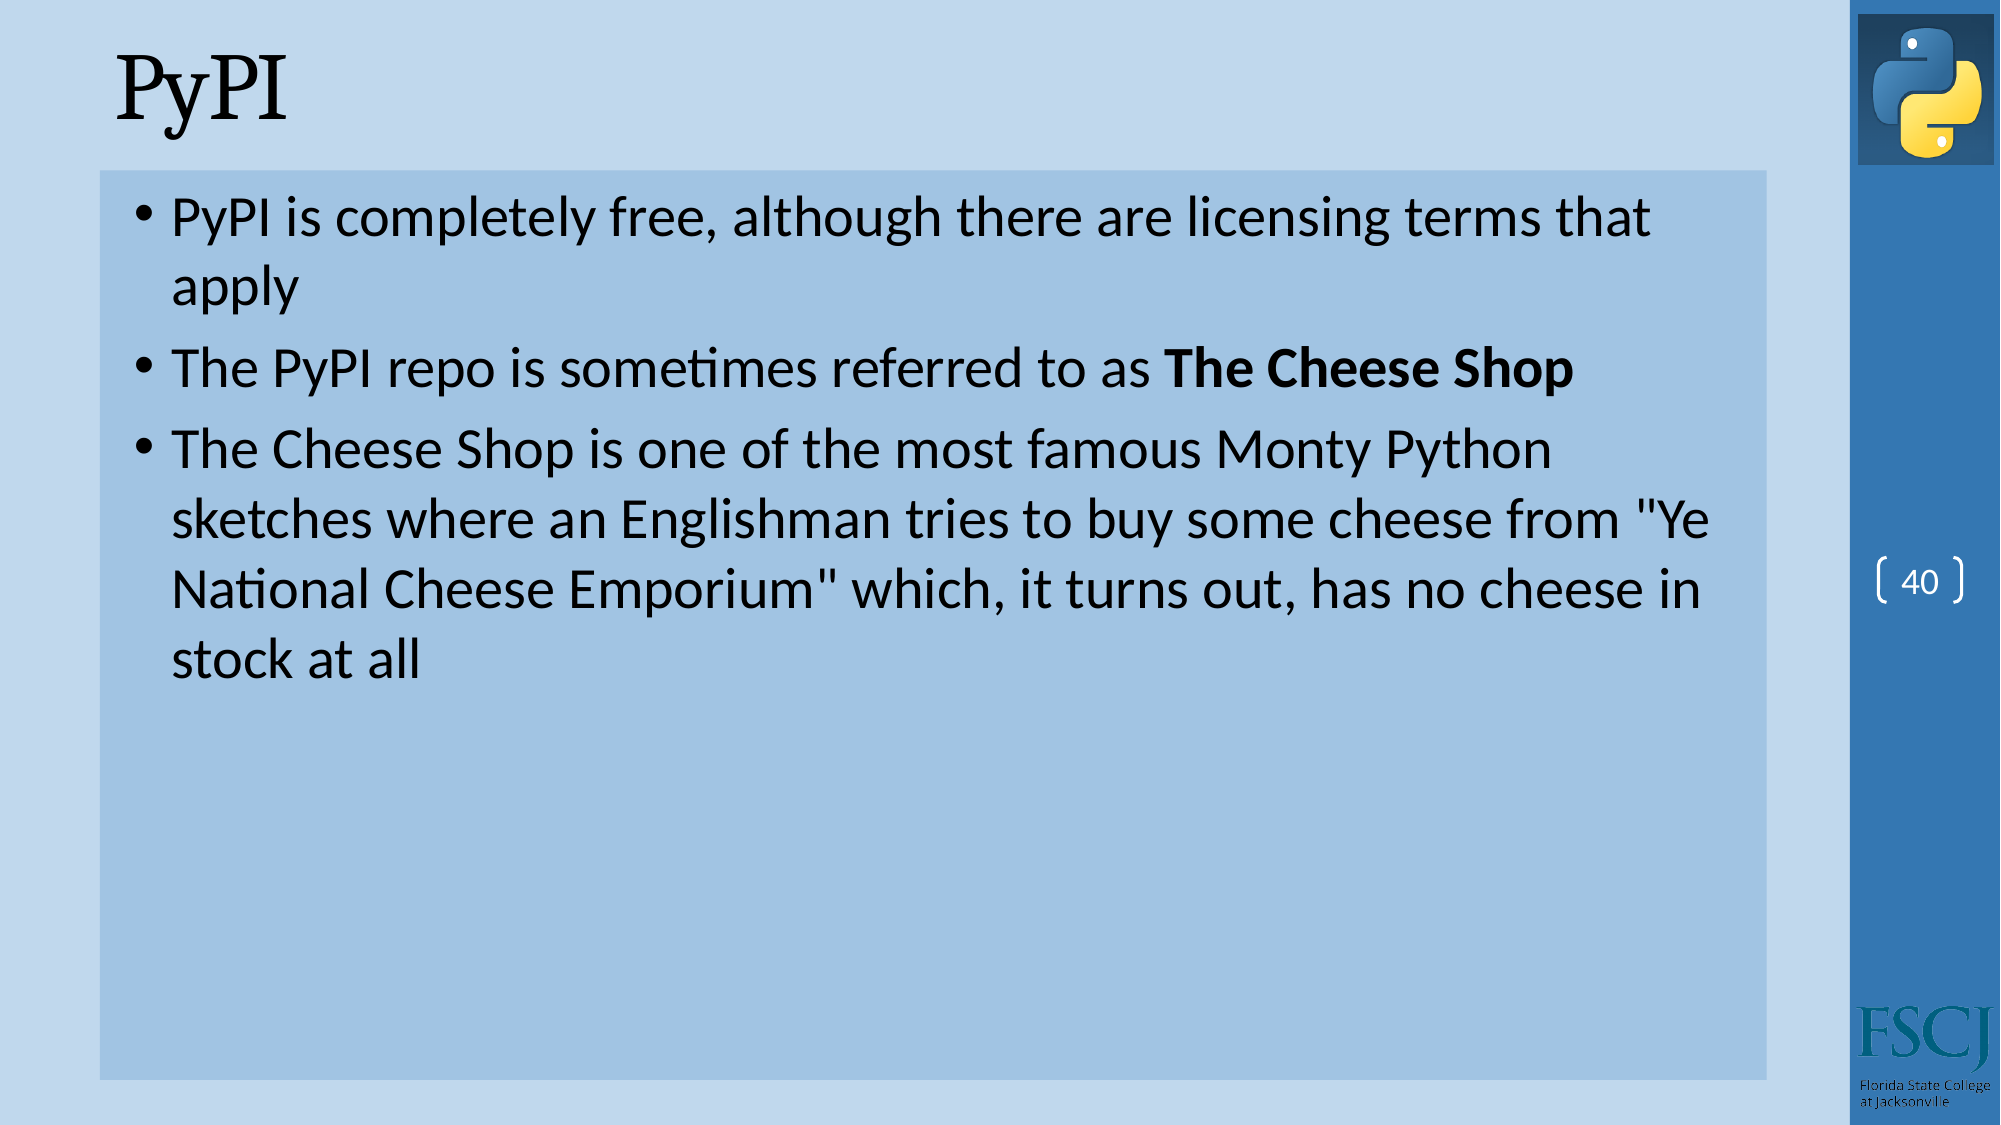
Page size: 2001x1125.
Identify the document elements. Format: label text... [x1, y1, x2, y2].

slide_number 40 [1876, 555, 1964, 604]
picture [1856, 1006, 1994, 1109]
title PyPI [99, 22, 1767, 140]
picture [1858, 14, 1994, 165]
list PyPI is completely free, although there are licensing terms that apply The PyPI repo is sometimes referred to as The Cheese Shop The Cheese Shop is one of the most famous Monty Python sketches where an Englishman tries to buy some cheese from "Ye National Cheese Emporium" which, it turns out, has no cheese in stock at all [99, 170, 1767, 1080]
